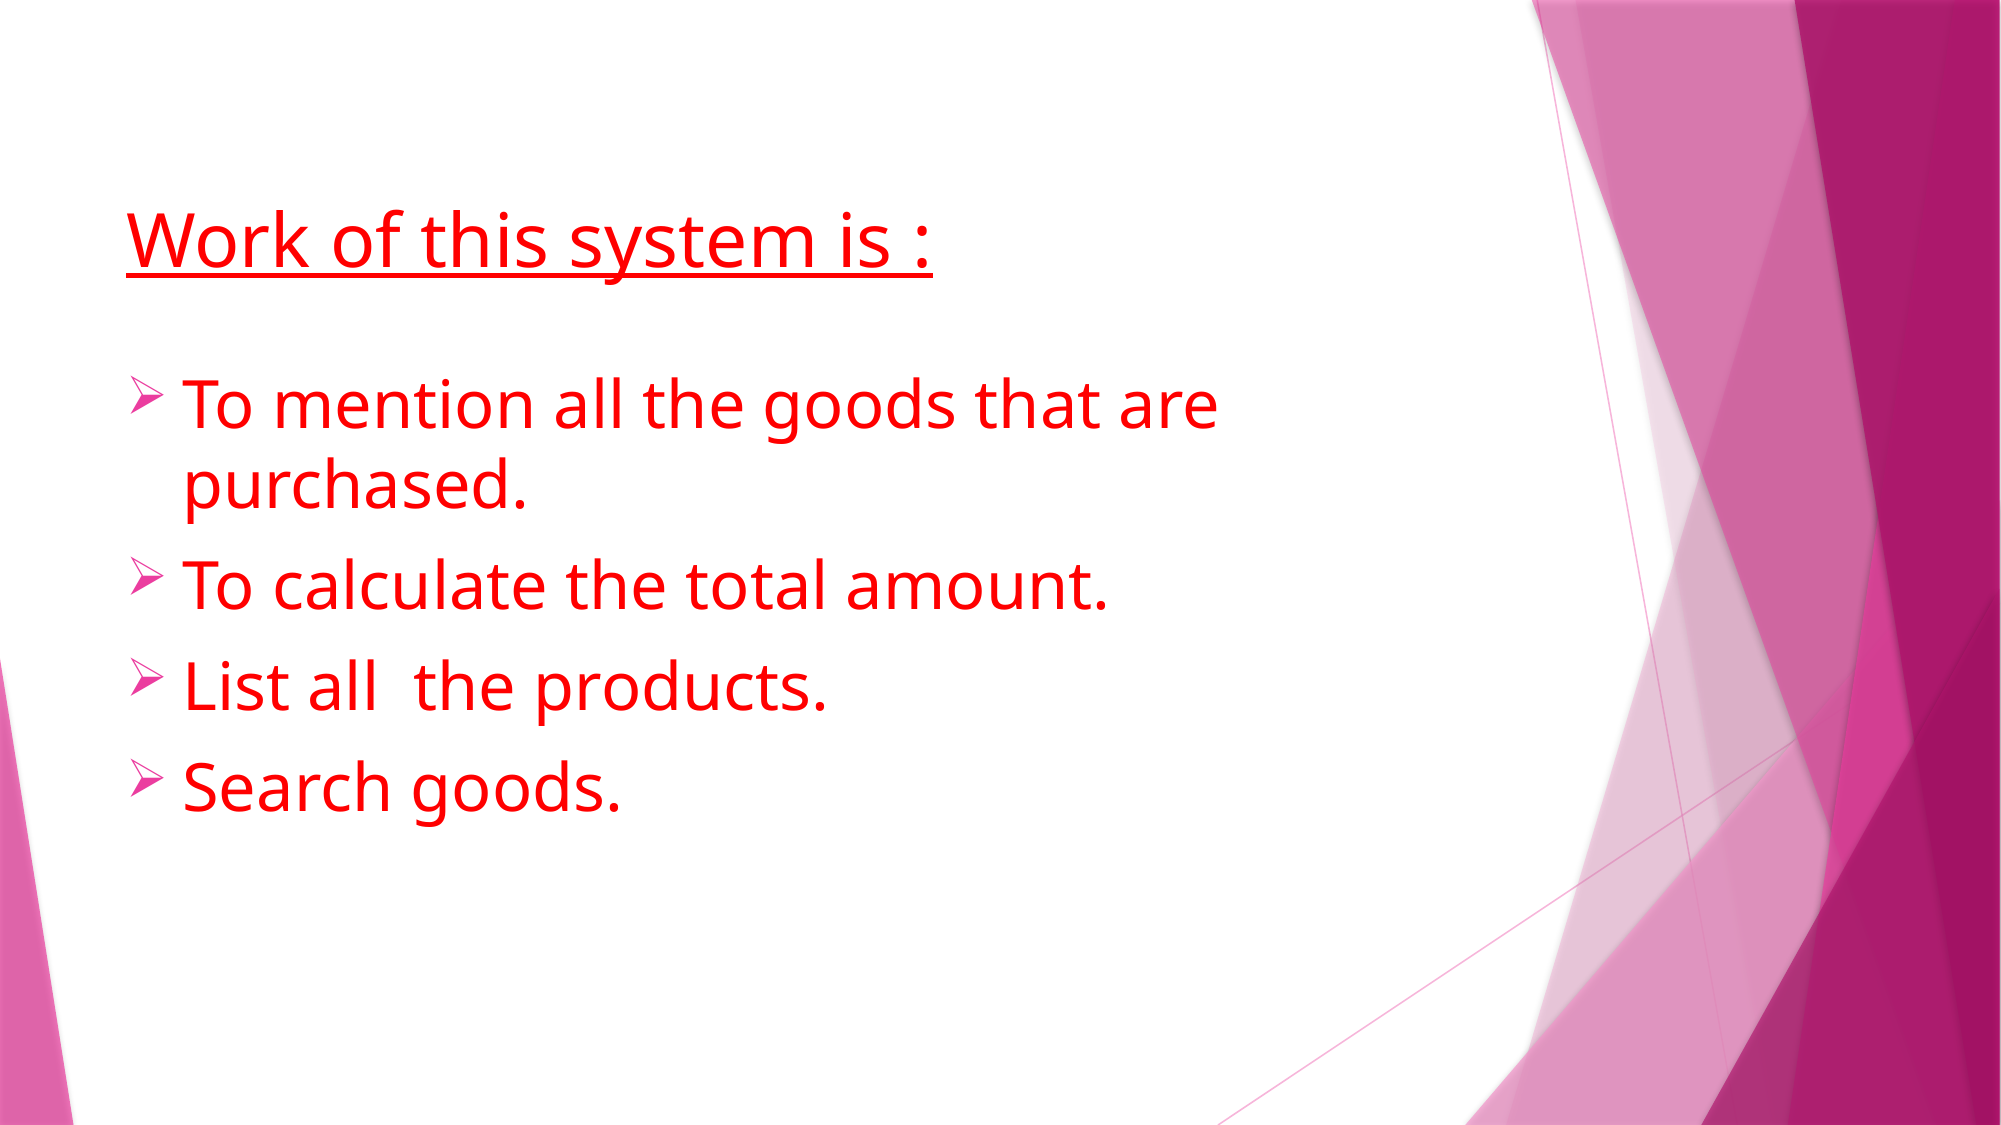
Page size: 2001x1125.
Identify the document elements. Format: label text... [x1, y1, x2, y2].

list To mention all the goods that are purchased. To calculate the total amount. List all the products. Search goods. [111, 354, 1522, 992]
title Work of this system is : [111, 184, 1522, 354]
